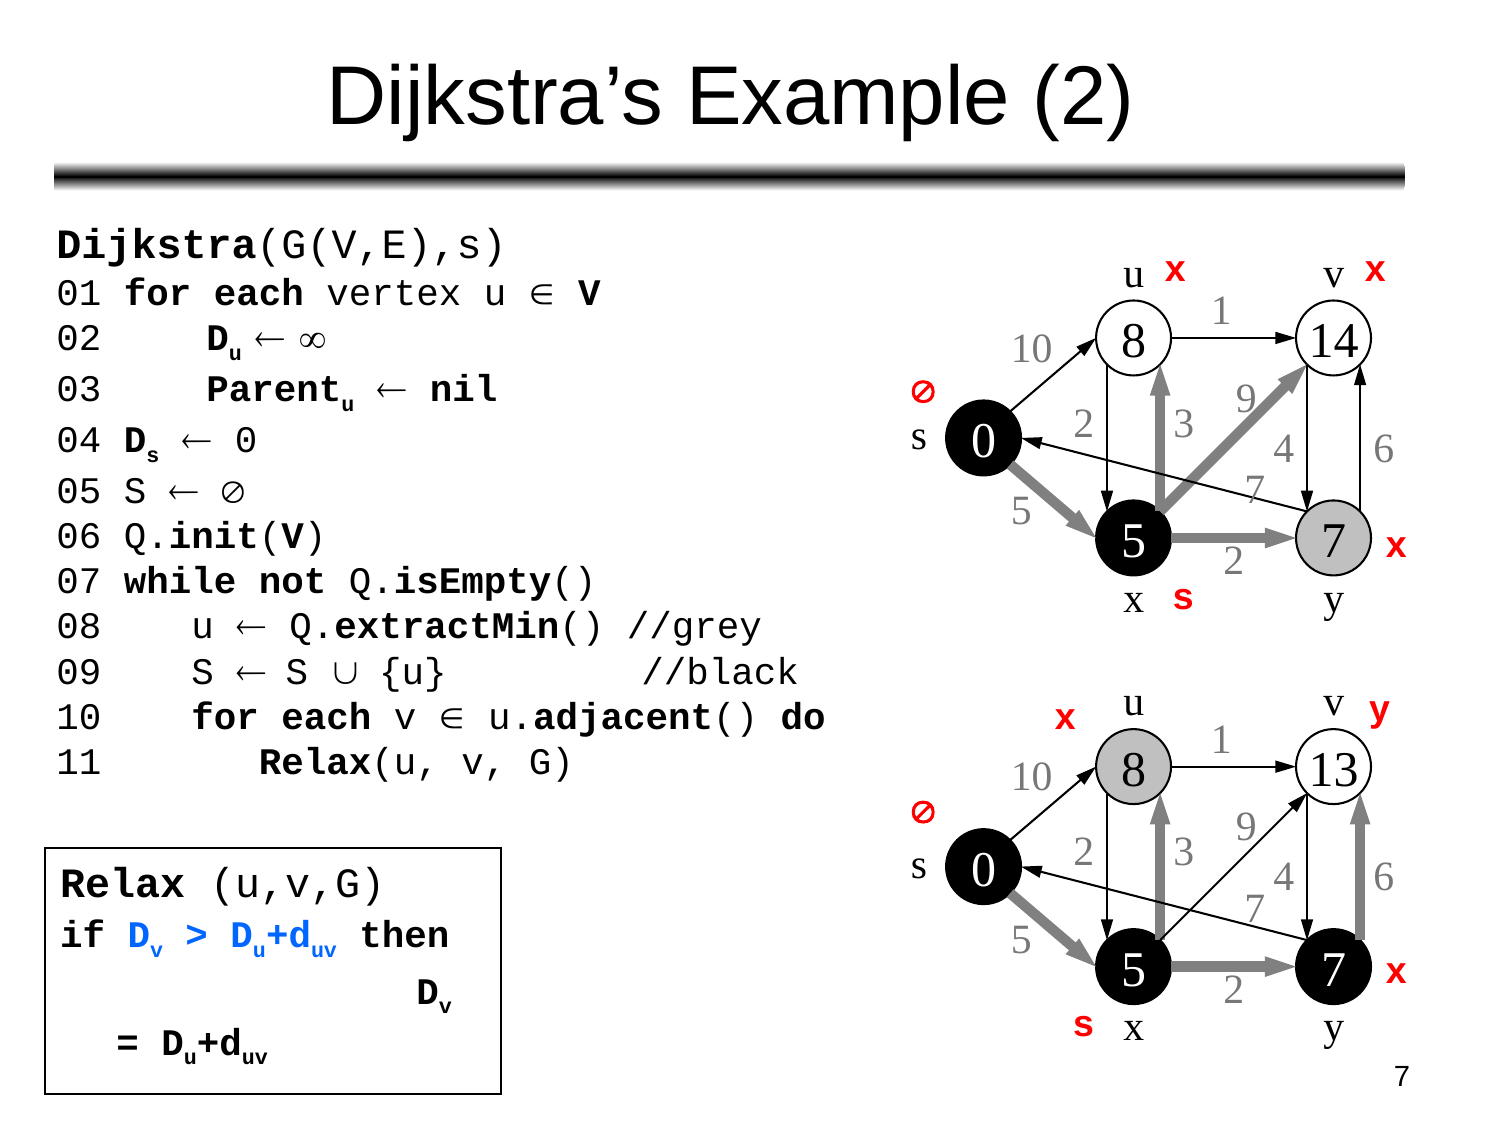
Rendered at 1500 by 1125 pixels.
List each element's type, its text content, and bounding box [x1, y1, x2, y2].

title Dijkstra’s Example (2) [55, 16, 1406, 166]
text_box Dijkstra(G(V,E),s) 01 for each vertex u Î V 02 Du ¬ ¥ 03 Parentu ¬ nil 04 Ds ¬ 0 05 S ¬ Æ 06 Q.init(V) 07 while not Q.isEmpty() 08 u ¬ Q.extractMin() //grey 09 S ¬ S È {u} //black 10 for each v Î u.adjacent() do 11 Relax(u, v, G) [41, 215, 852, 861]
text_box Relax (u,v,G) if Dv > Du+duv then Dv = Du+duv Parentv = u [44, 847, 502, 1095]
slide_number 7 [1074, 1065, 1425, 1103]
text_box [893, 666, 1439, 1057]
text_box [893, 236, 1439, 629]
